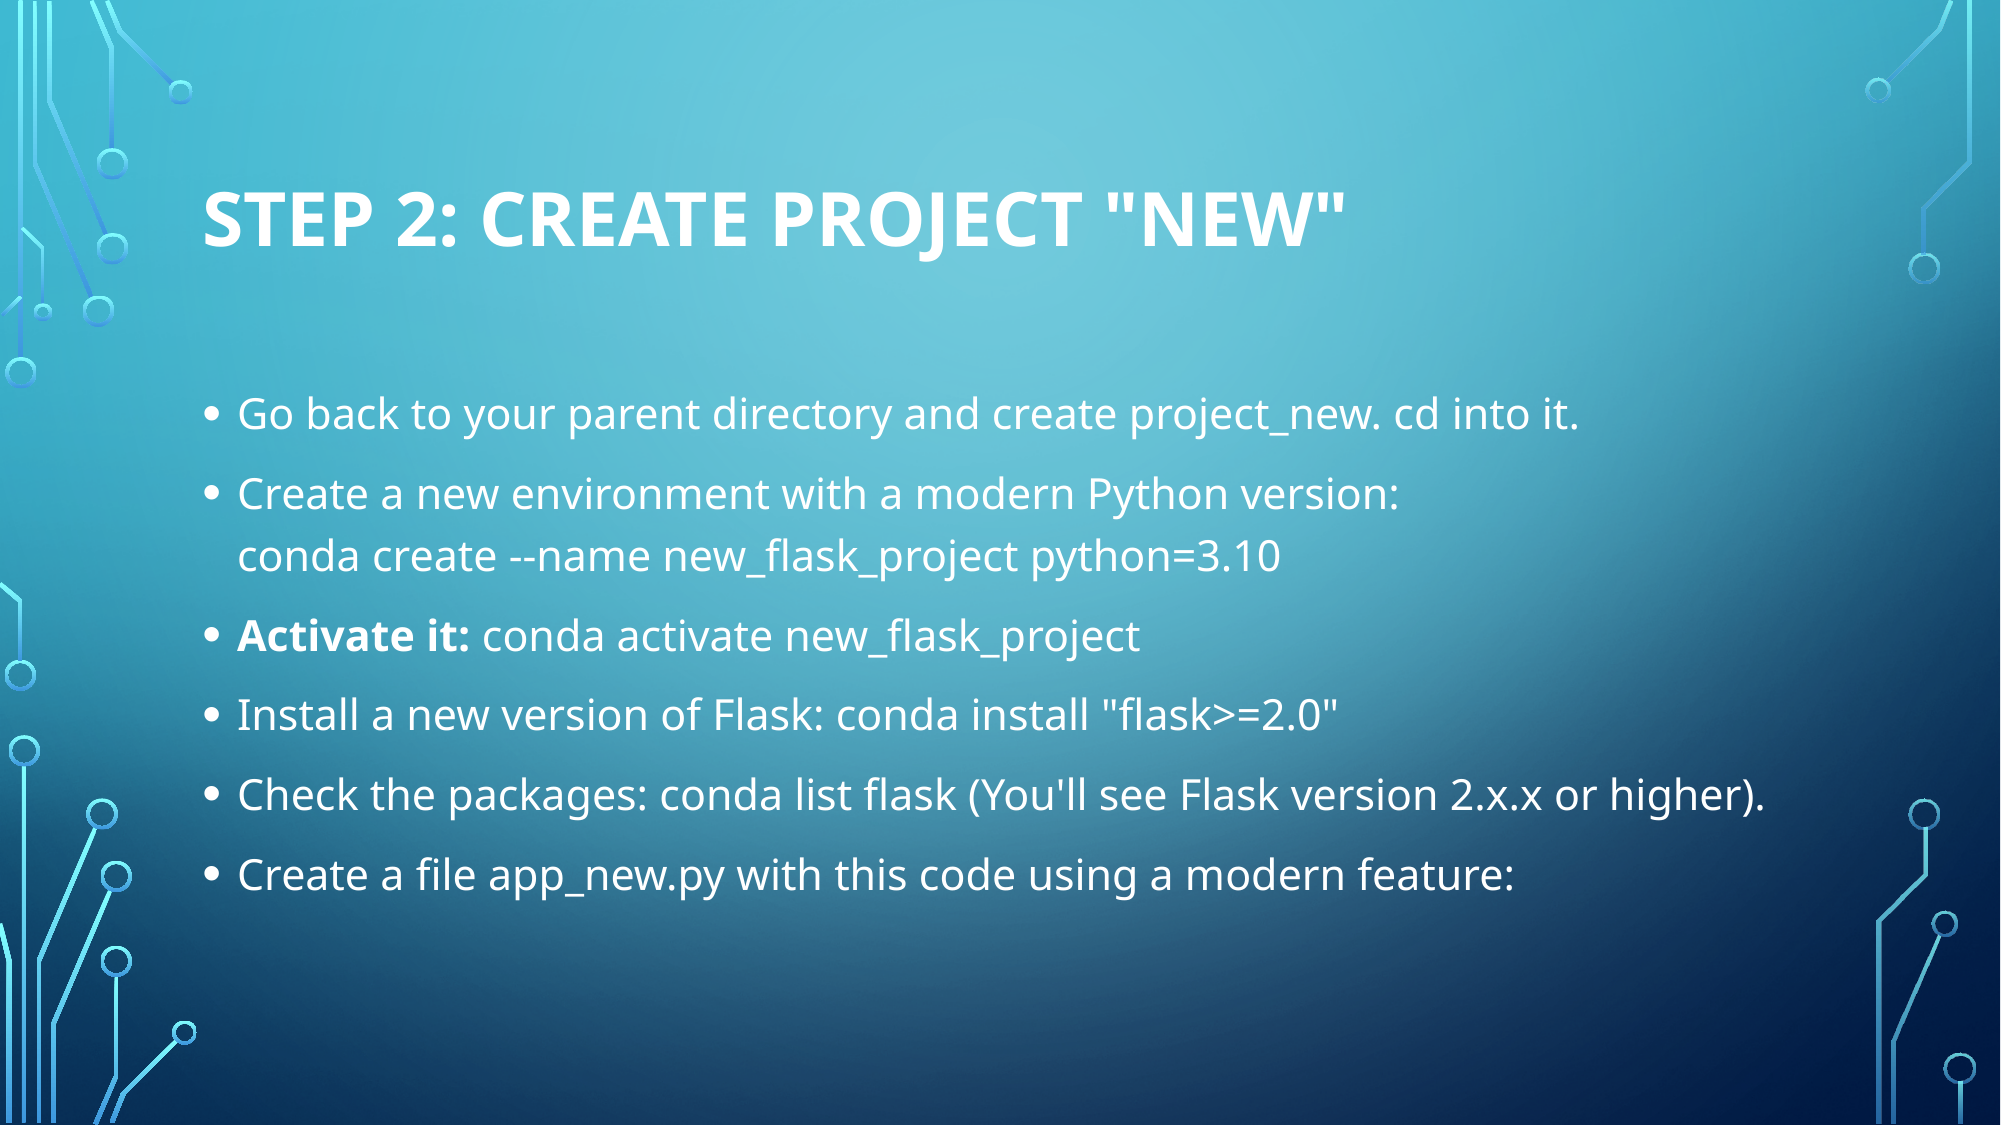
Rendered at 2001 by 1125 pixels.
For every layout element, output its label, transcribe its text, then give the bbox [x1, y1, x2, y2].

title Step 2: Create Project "New" [187, 101, 1813, 344]
list Go back to your parent directory and create project_new. cd into it. Create a new environment with a modern Python version: conda create --name new_flask_project python=3.10 Activate it: conda activate new_flask_project Install a new version of Flask: conda install "flask>=2.0" Check the packages: conda list flask (You'll see Flask version 2.x.x or higher). Create a file app_new.py with this code using a modern feature: [187, 369, 1813, 950]
